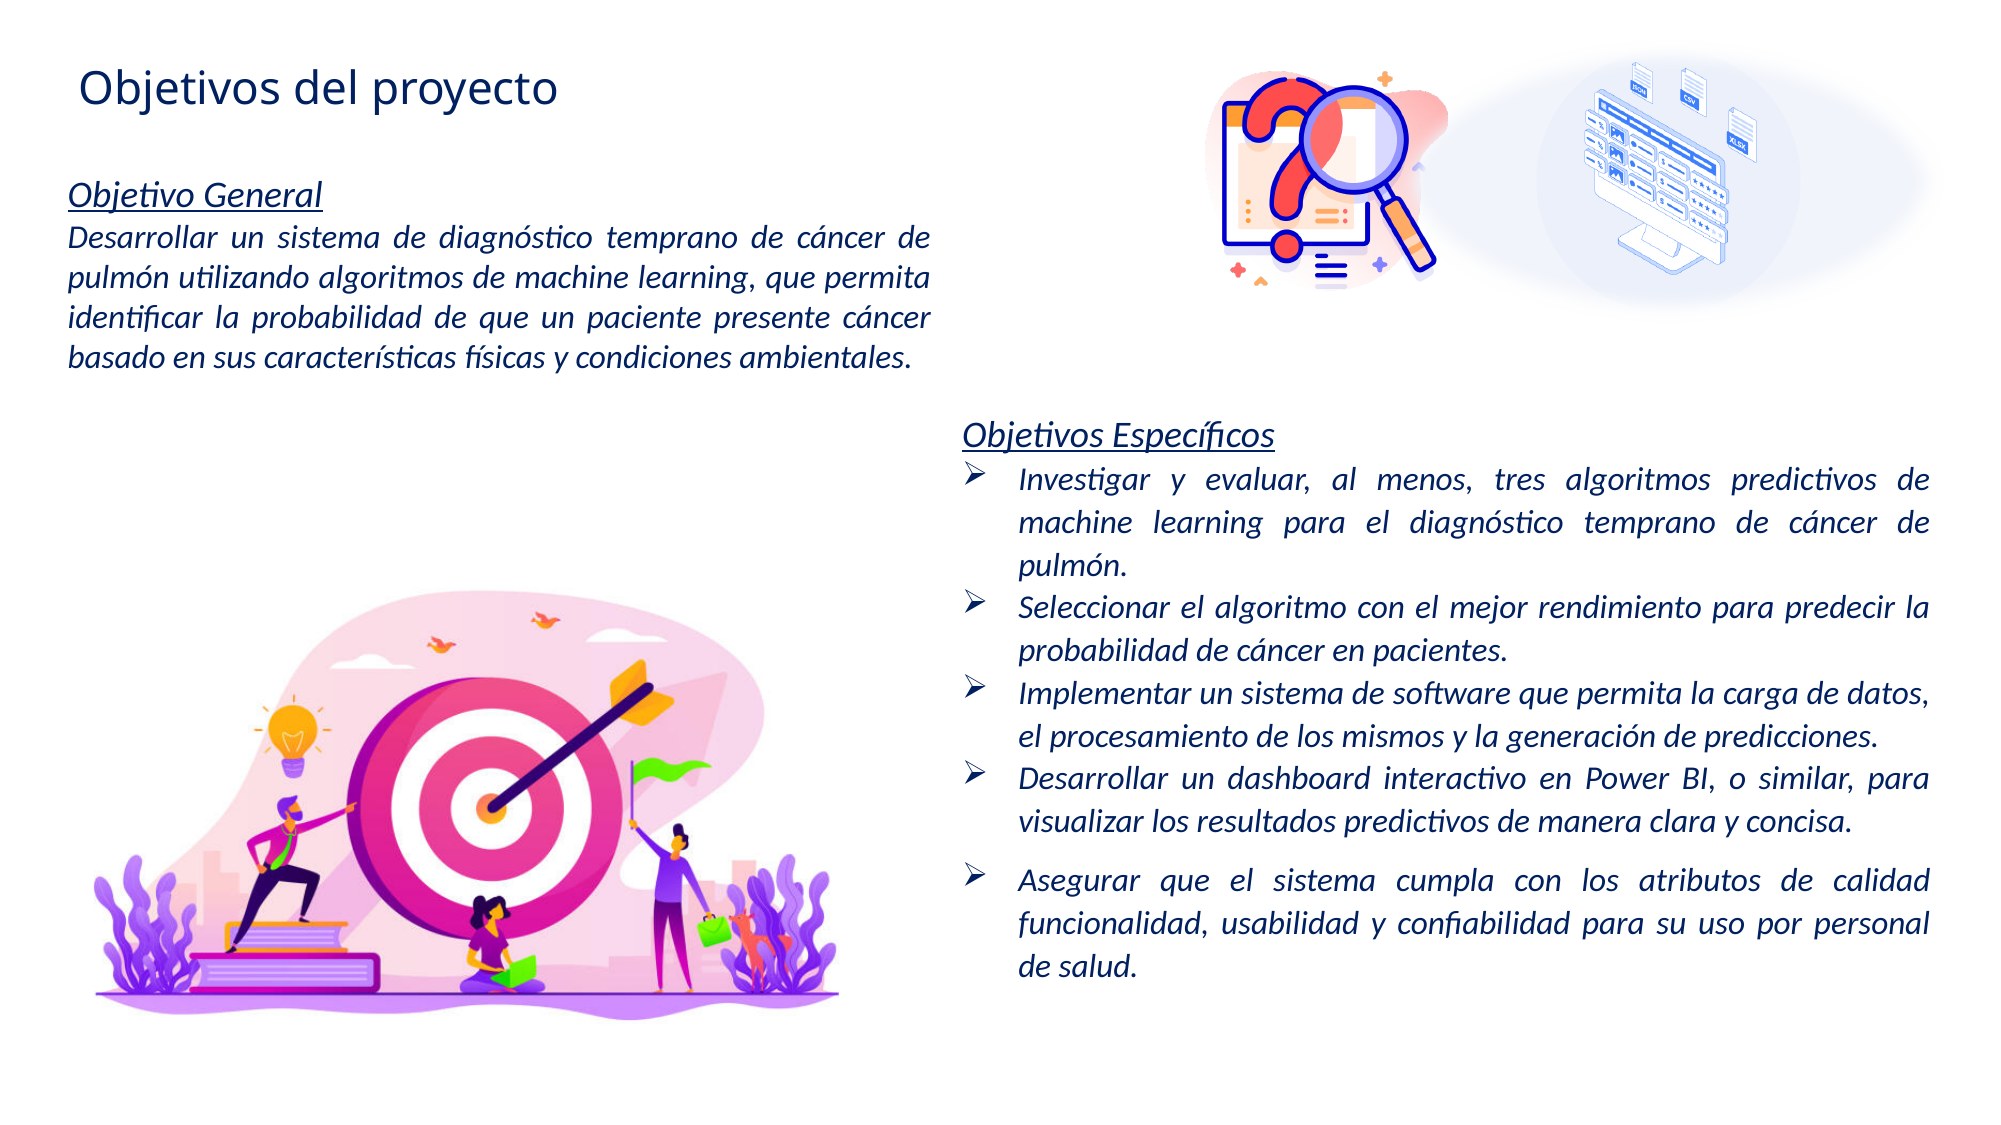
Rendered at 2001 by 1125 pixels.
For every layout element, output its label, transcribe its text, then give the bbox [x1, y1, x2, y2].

text_box Objetivos del proyecto [63, 48, 1042, 123]
picture [1204, 38, 1947, 324]
picture [34, 562, 899, 1049]
text_box Objetivo General Desarrollar un sistema de diagnóstico temprano de cáncer de pulmón utilizando algoritmos de machine learning, que permita identificar la probabilidad de que un paciente presente cáncer basado en sus características físicas y condiciones ambientales. [53, 162, 948, 383]
text_box Objetivos Específicos Investigar y evaluar, al menos, tres algoritmos predictivos de machine learning para el diagnóstico temprano de cáncer de pulmón. Seleccionar el algoritmo con el mejor rendimiento para predecir la probabilidad de cáncer en pacientes. Implementar un sistema de software que permita la carga de datos, el procesamiento de los mismos y la generación de predicciones. Desarrollar un dashboard interactivo en Power BI, o similar, para visualizar los resultados predictivos de manera clara y concisa. Asegurar que el sistema cumpla con los atributos de calidad funcionalidad, usabilidad y confiabilidad para su uso por personal de salud. [947, 399, 1947, 992]
